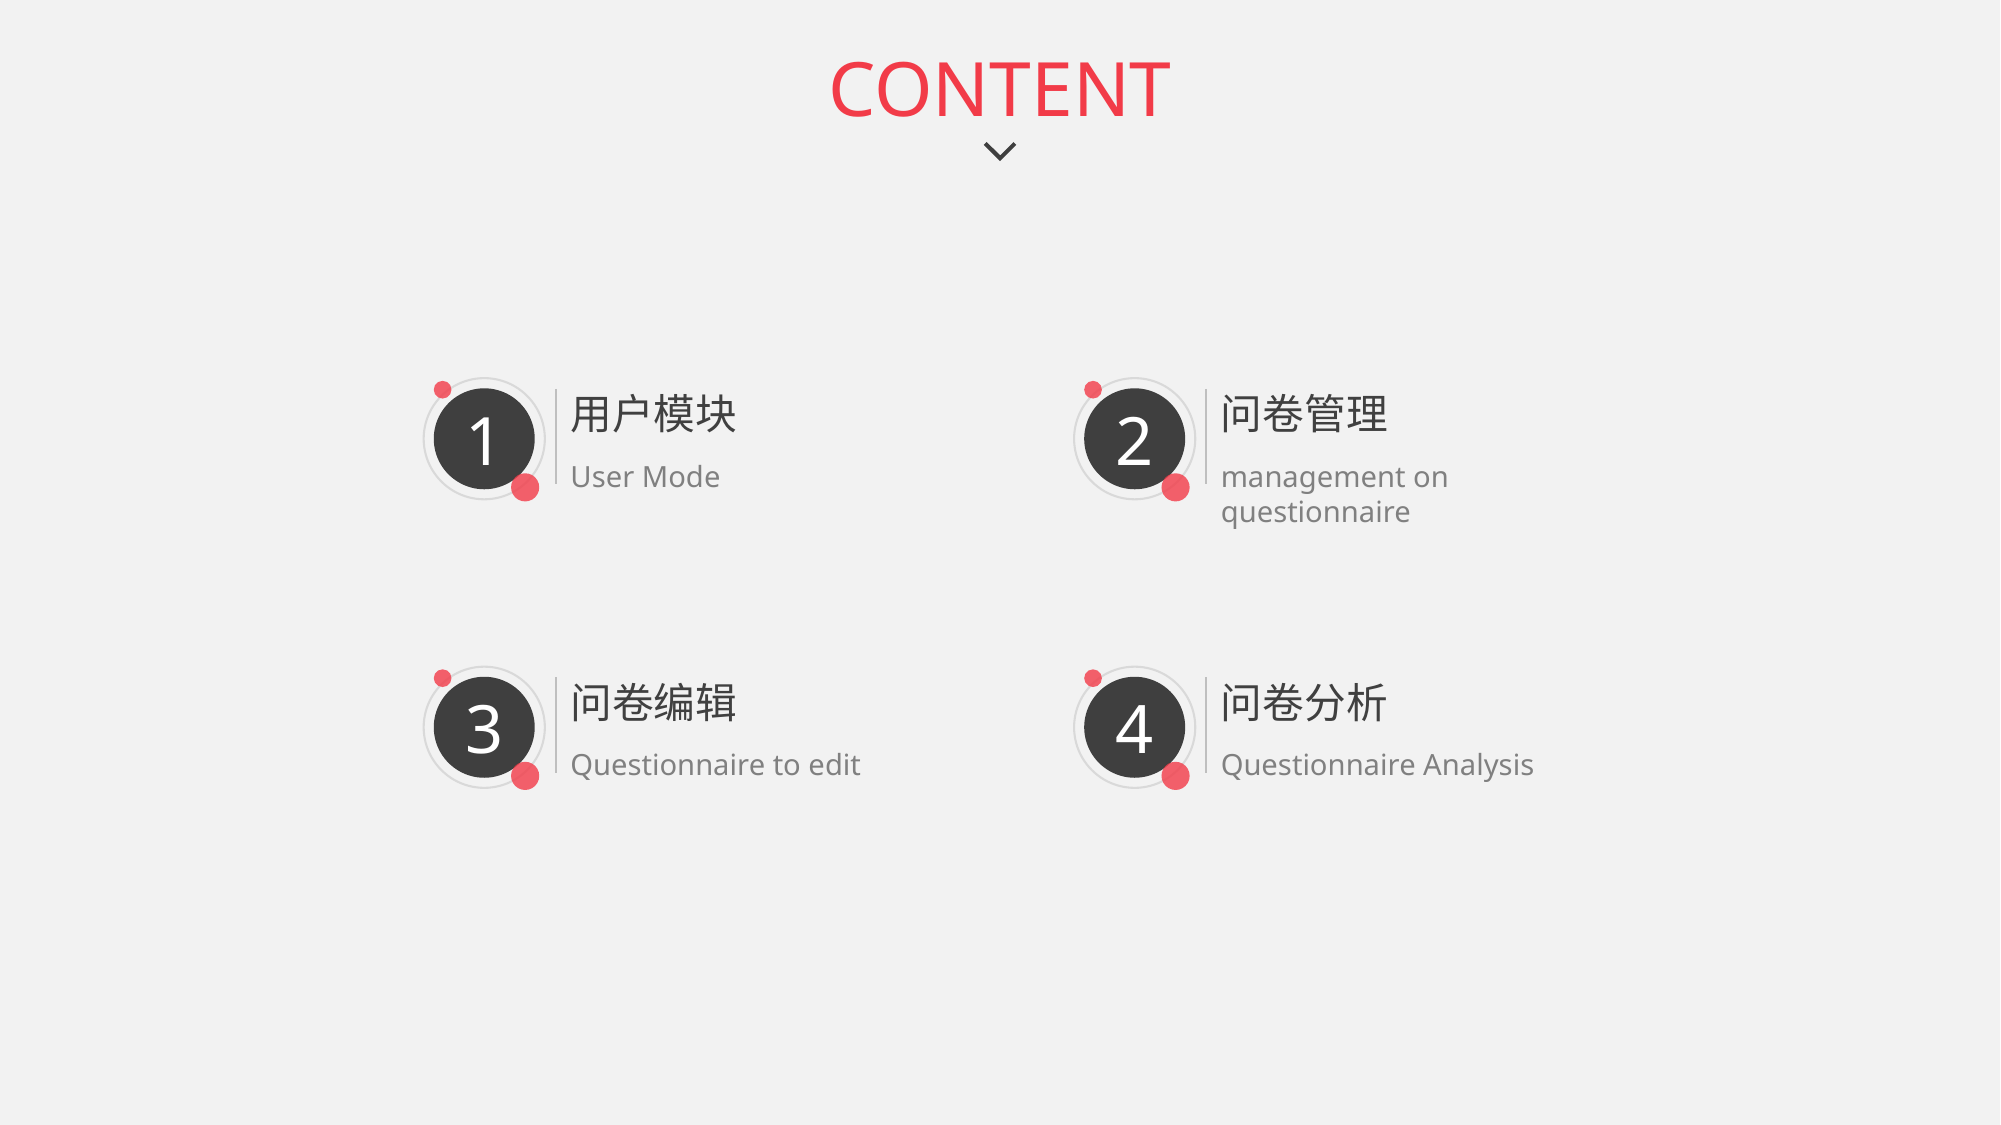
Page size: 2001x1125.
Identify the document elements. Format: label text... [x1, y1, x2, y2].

text_box [982, 140, 1018, 163]
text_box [1074, 378, 1577, 537]
text_box CONTENT [785, 34, 1215, 139]
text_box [1074, 666, 1577, 790]
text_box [423, 378, 926, 502]
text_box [423, 666, 926, 790]
